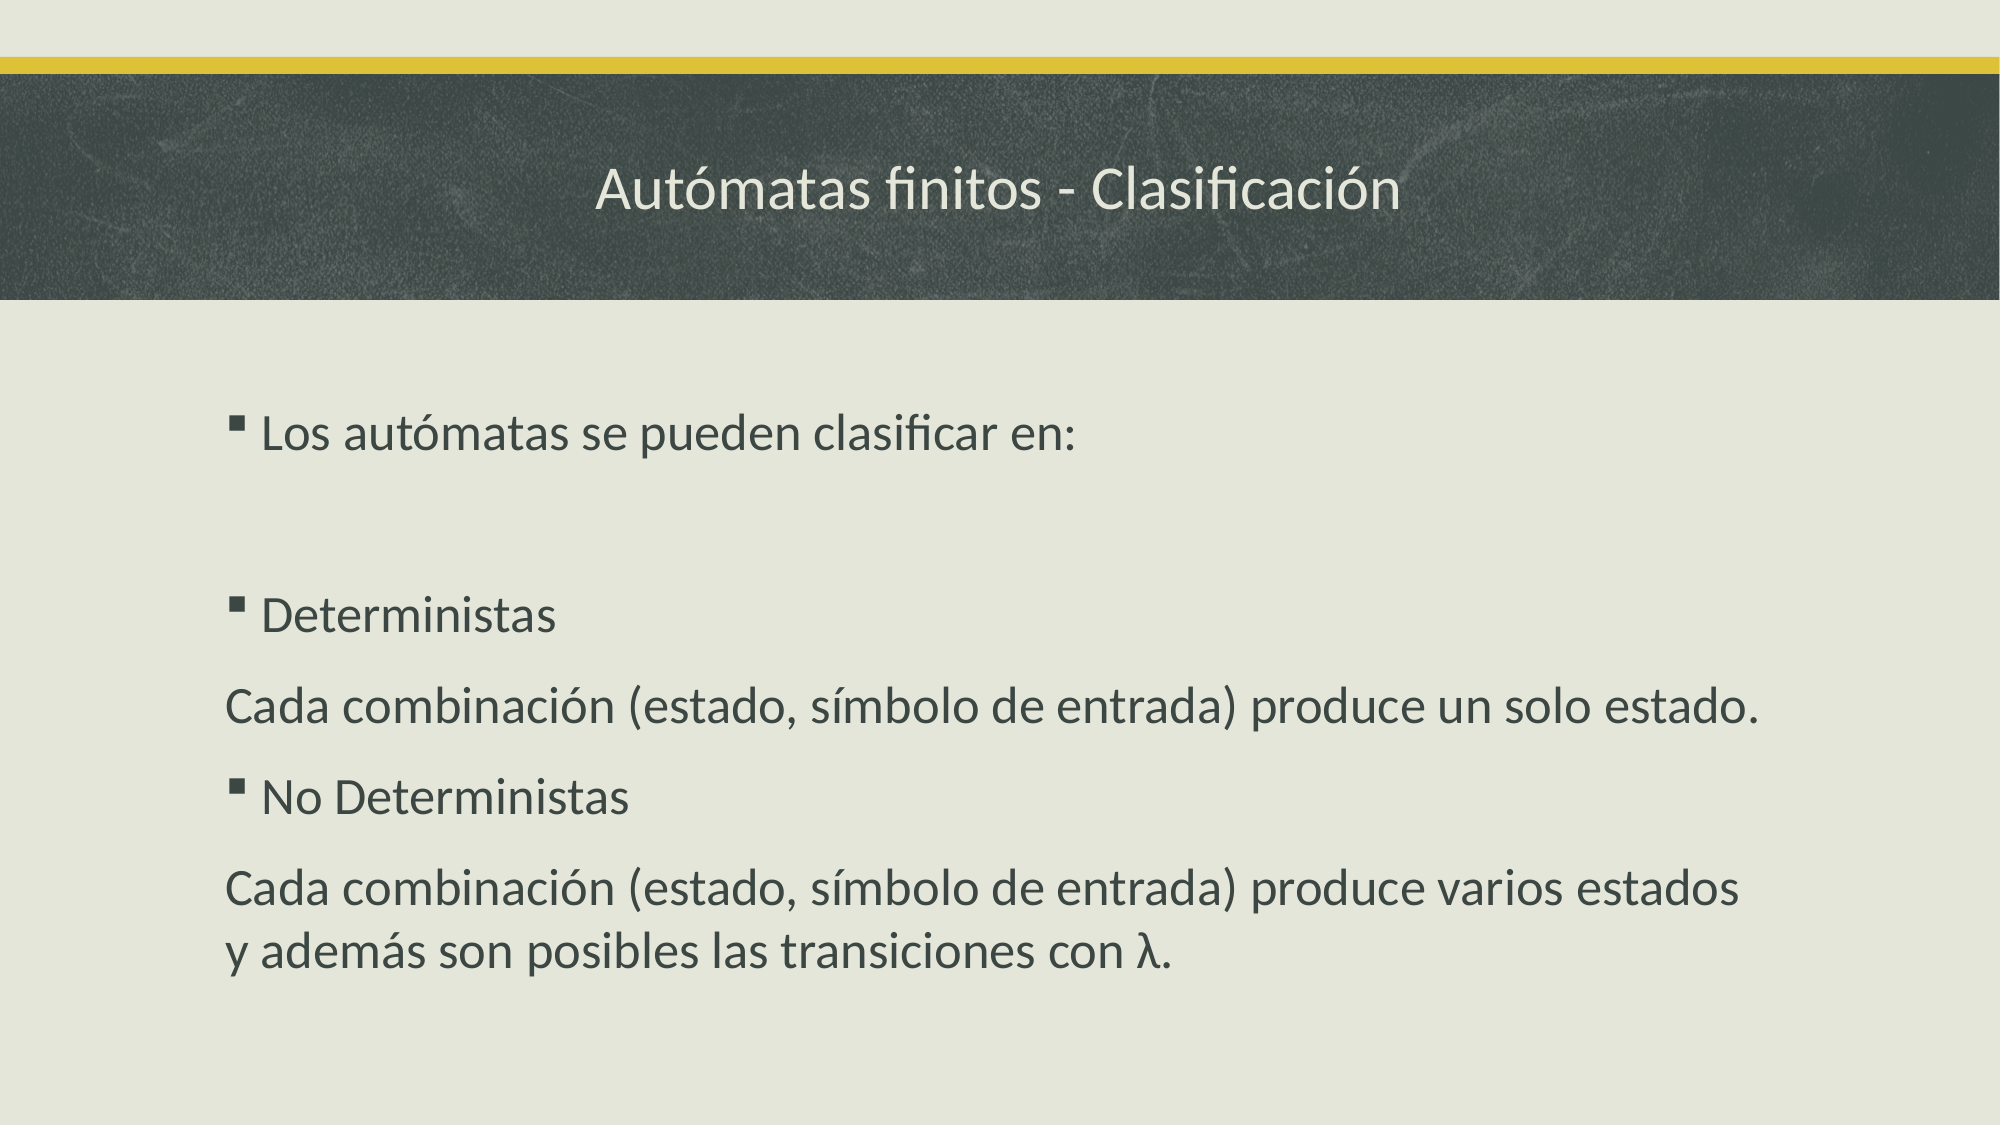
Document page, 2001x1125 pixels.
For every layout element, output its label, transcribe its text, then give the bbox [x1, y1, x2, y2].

picture [0, 74, 2000, 300]
list Los autómatas se pueden clasificar en: Deterministas Cada combinación (estado, símbolo de entrada) produce un solo estado. No Deterministas Cada combinación (estado, símbolo de entrada) produce varios estados y además son posibles las transiciones con λ. [210, 390, 1790, 1045]
title Autómatas finitos - Clasificación [210, 76, 1790, 300]
